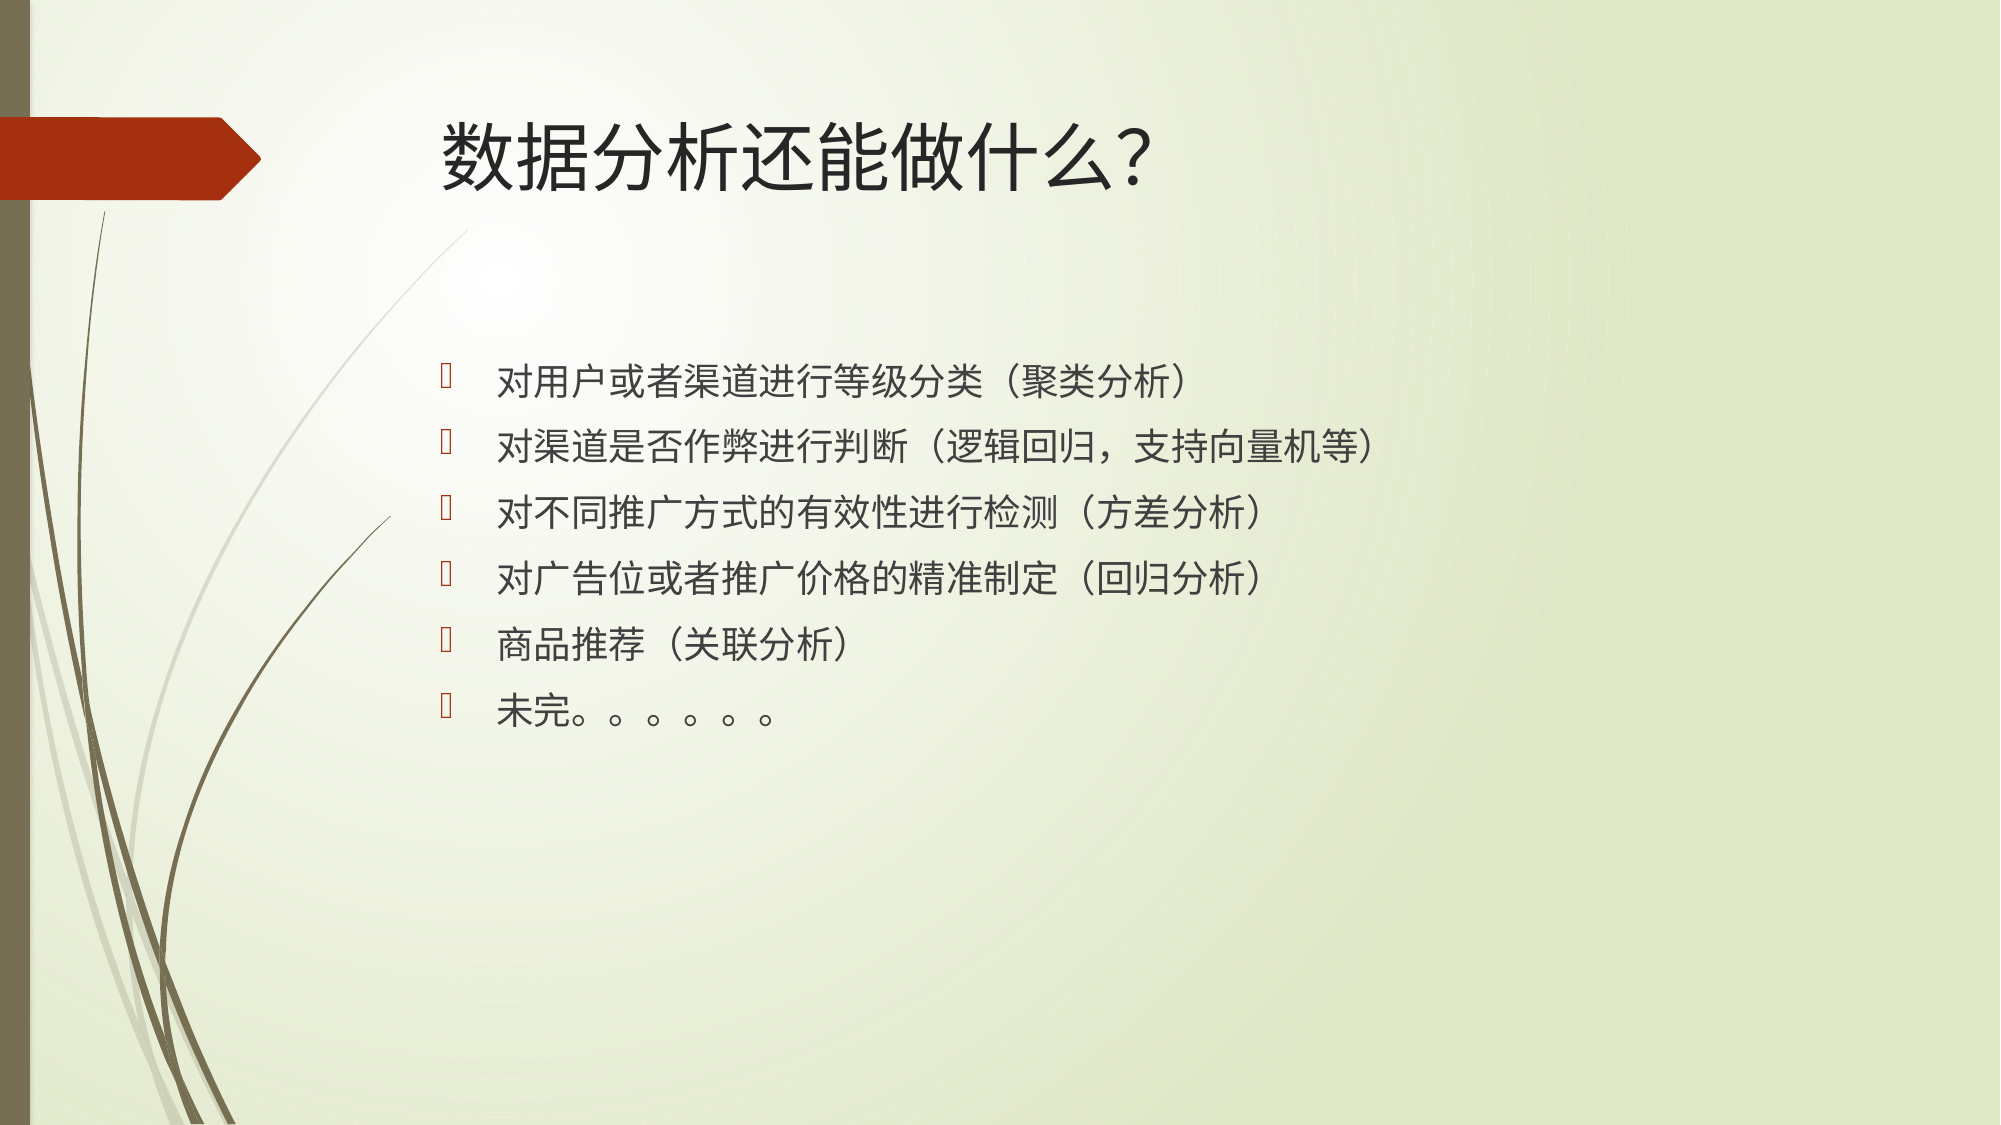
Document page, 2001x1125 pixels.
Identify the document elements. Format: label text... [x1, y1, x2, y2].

list 对用户或者渠道进行等级分类（聚类分析） 对渠道是否作弊进行判断（逻辑回归，支持向量机等） 对不同推广方式的有效性进行检测（方差分析） 对广告位或者推广价格的精准制定（回归分析） 商品推荐（关联分析） 未完。。。。。。 [424, 350, 1888, 970]
title 数据分析还能做什么？ [425, 102, 1888, 313]
